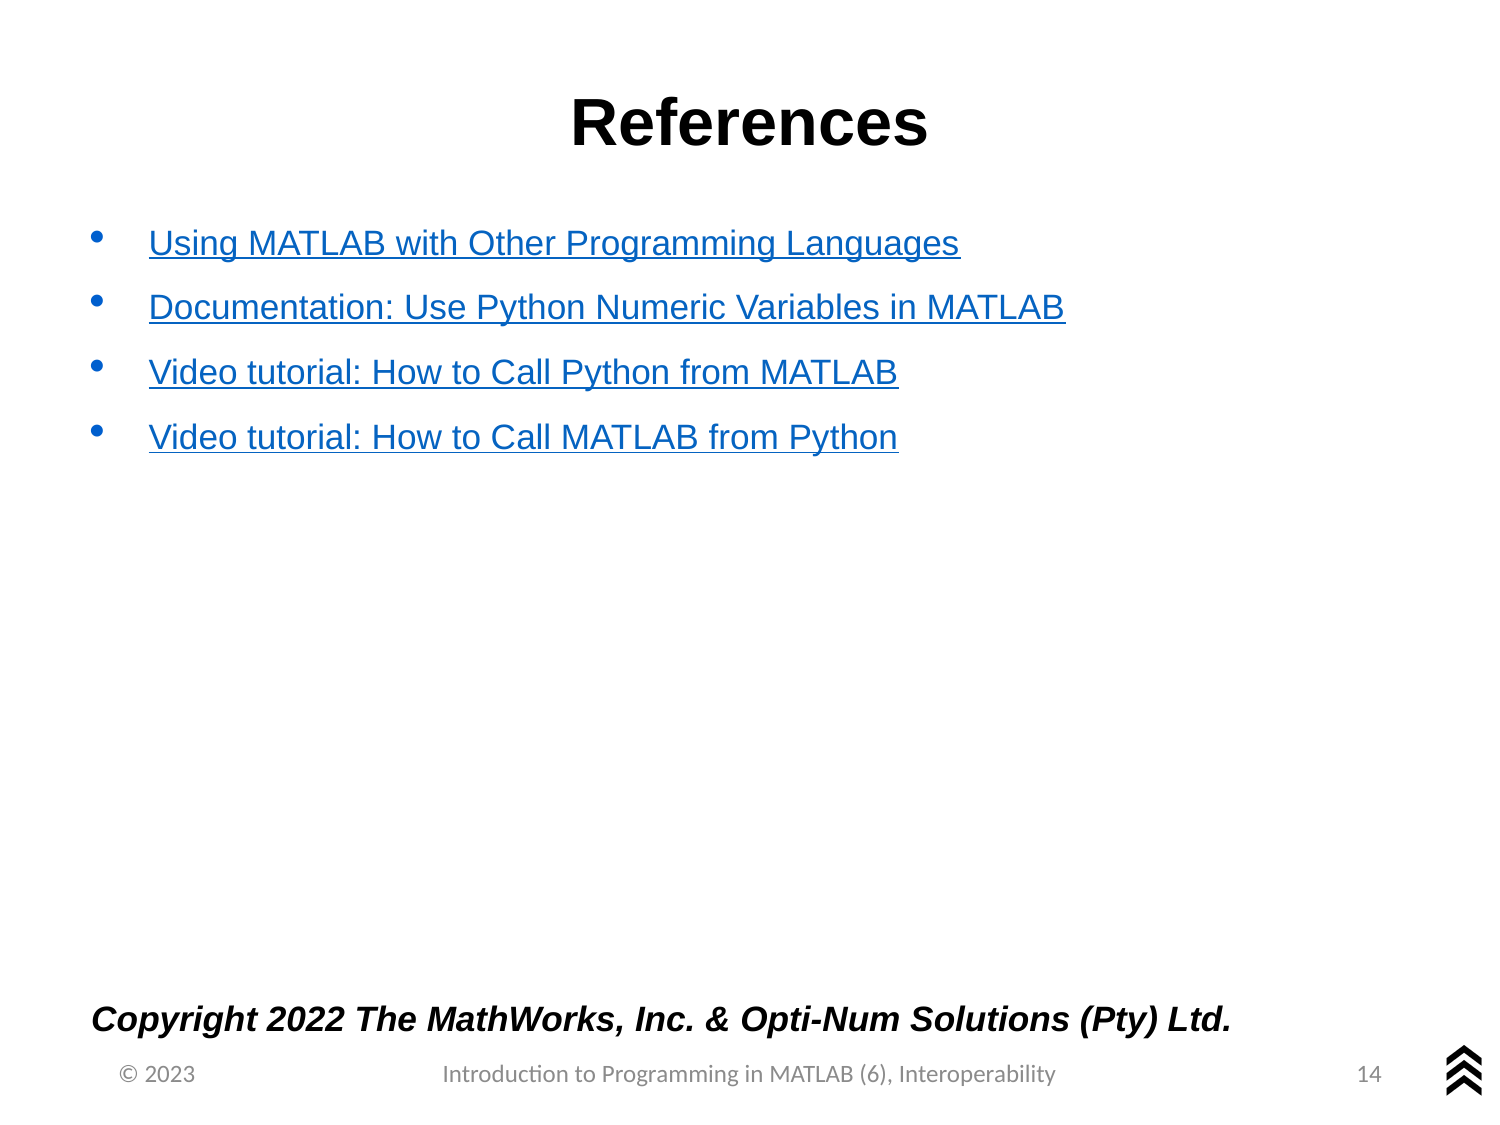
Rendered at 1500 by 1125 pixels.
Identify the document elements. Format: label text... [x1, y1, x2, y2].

slide_number © 2023 [103, 1042, 279, 1103]
title References [103, 59, 1397, 188]
picture [1434, 1040, 1494, 1100]
footer Introduction to Programming in MATLAB (6), Interoperability [279, 1042, 1059, 1103]
list Using MATLAB with Other Programming Languages Documentation: Use Python Numeric Variables in MATLAB Video tutorial: How to Call Python from MATLAB Video tutorial: How to Call MATLAB from Python Copyright 2022 The MathWorks, Inc. & Opti-Num Solutions (Pty) Ltd. [76, 209, 1427, 1048]
slide_number 14 [1059, 1042, 1397, 1103]
